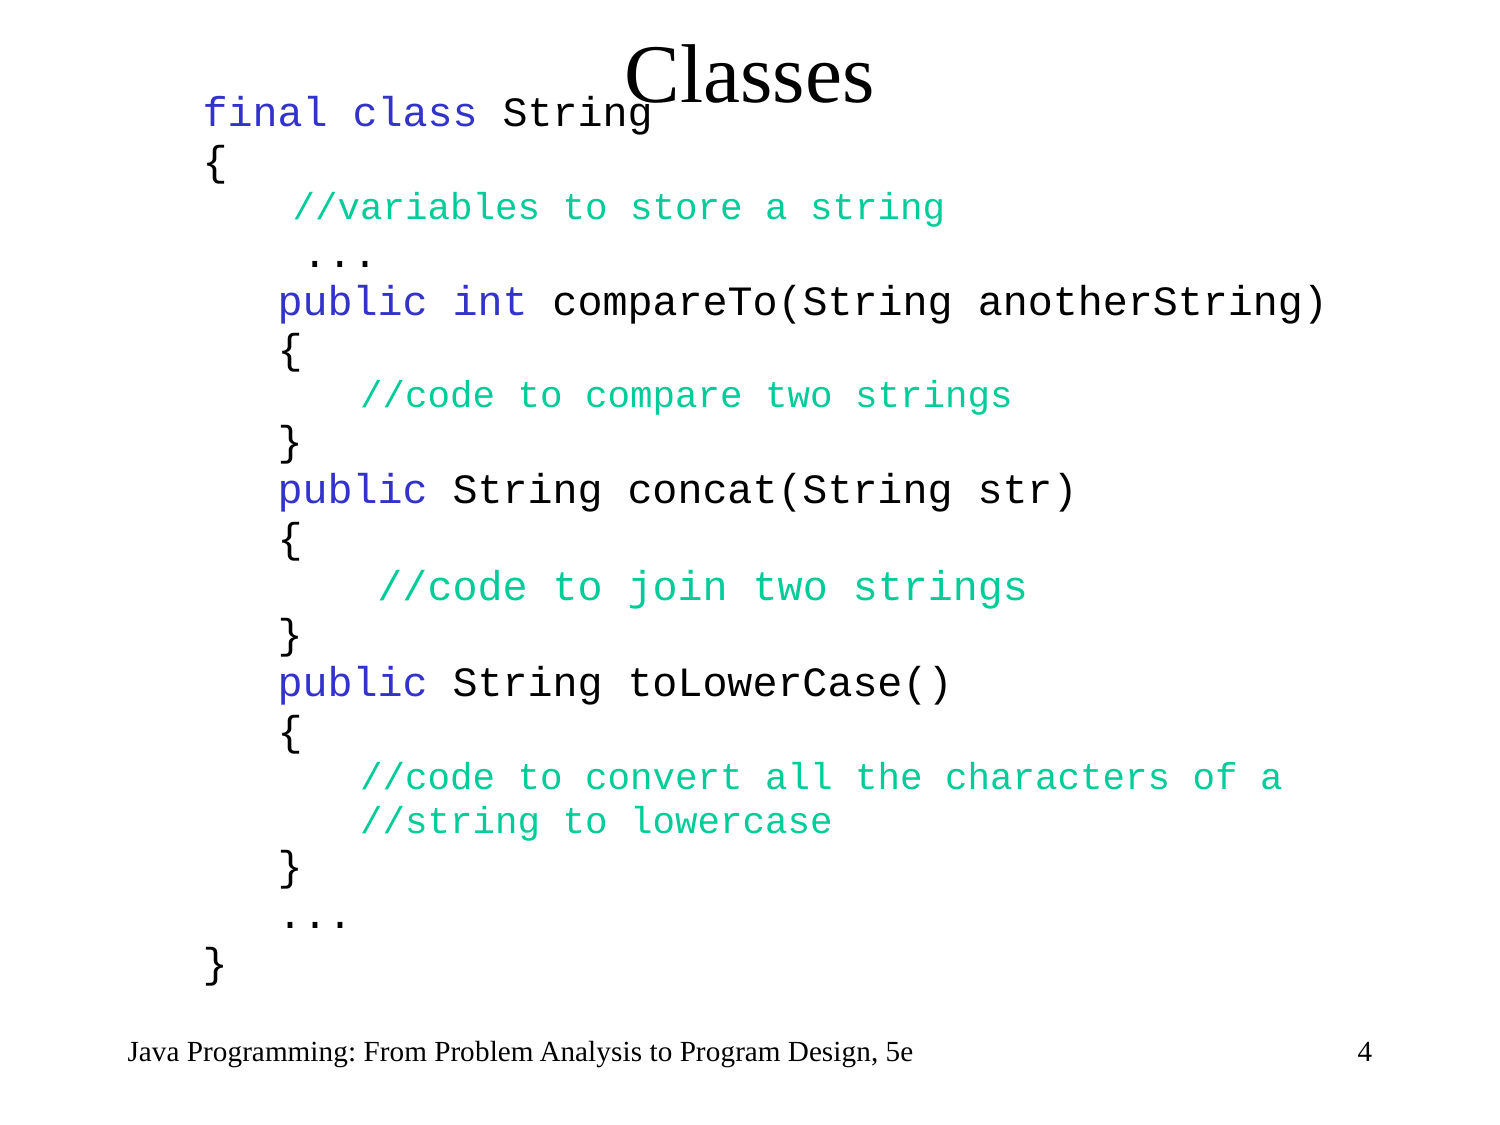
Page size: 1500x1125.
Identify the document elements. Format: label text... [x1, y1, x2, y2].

slide_number 4 [1074, 1024, 1388, 1101]
title Classes [112, 24, 1388, 113]
list final class String { //variables to store a string ... public int compareTo(String anotherString) { //code to compare two strings } public String concat(String str) { //code to join two strings } public String toLowerCase() { //code to convert all the characters of a //string to lowercase } ... } [187, 87, 1463, 1013]
footer Java Programming: From Problem Analysis to Program Design, 5e [112, 1024, 988, 1101]
